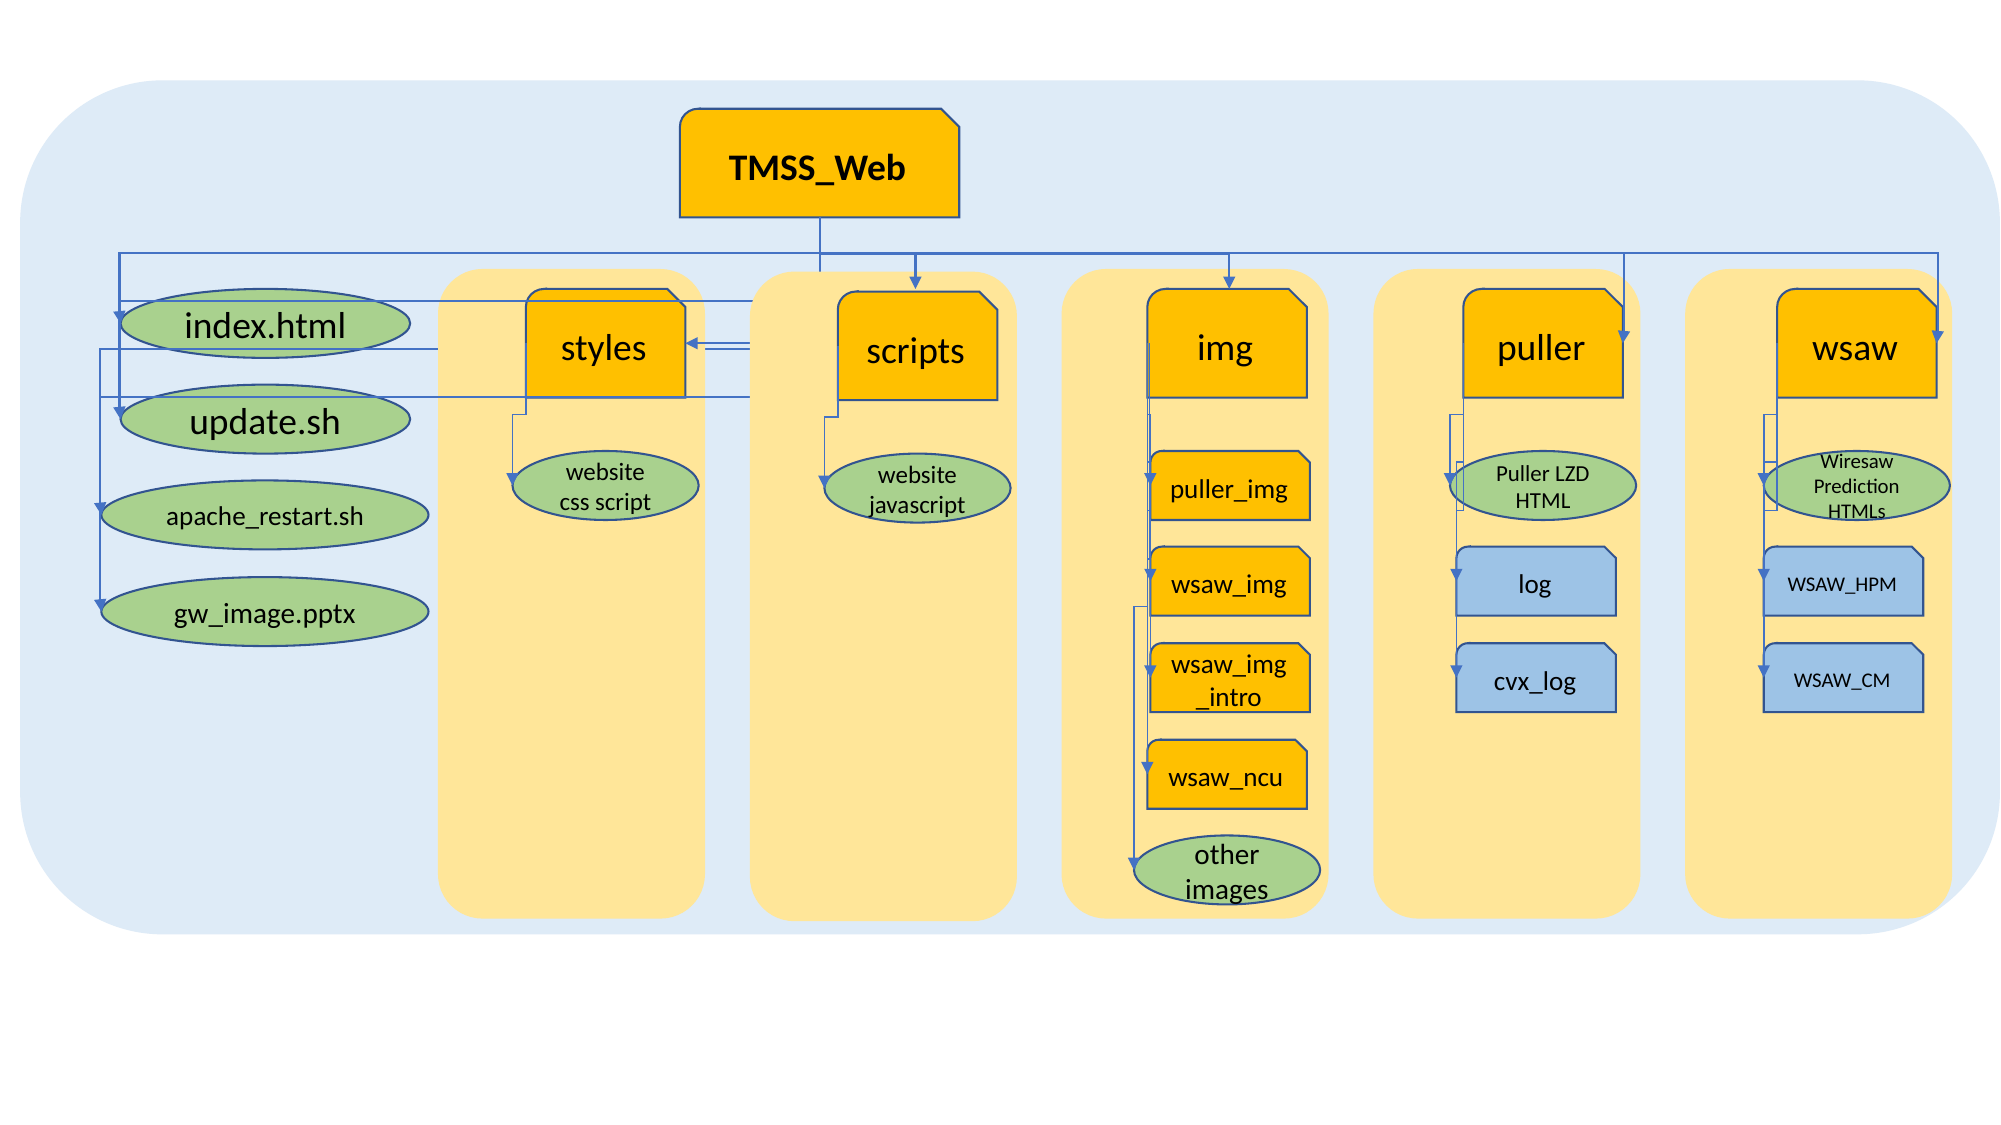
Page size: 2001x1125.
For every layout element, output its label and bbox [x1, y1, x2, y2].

text_box [20, 80, 2000, 935]
